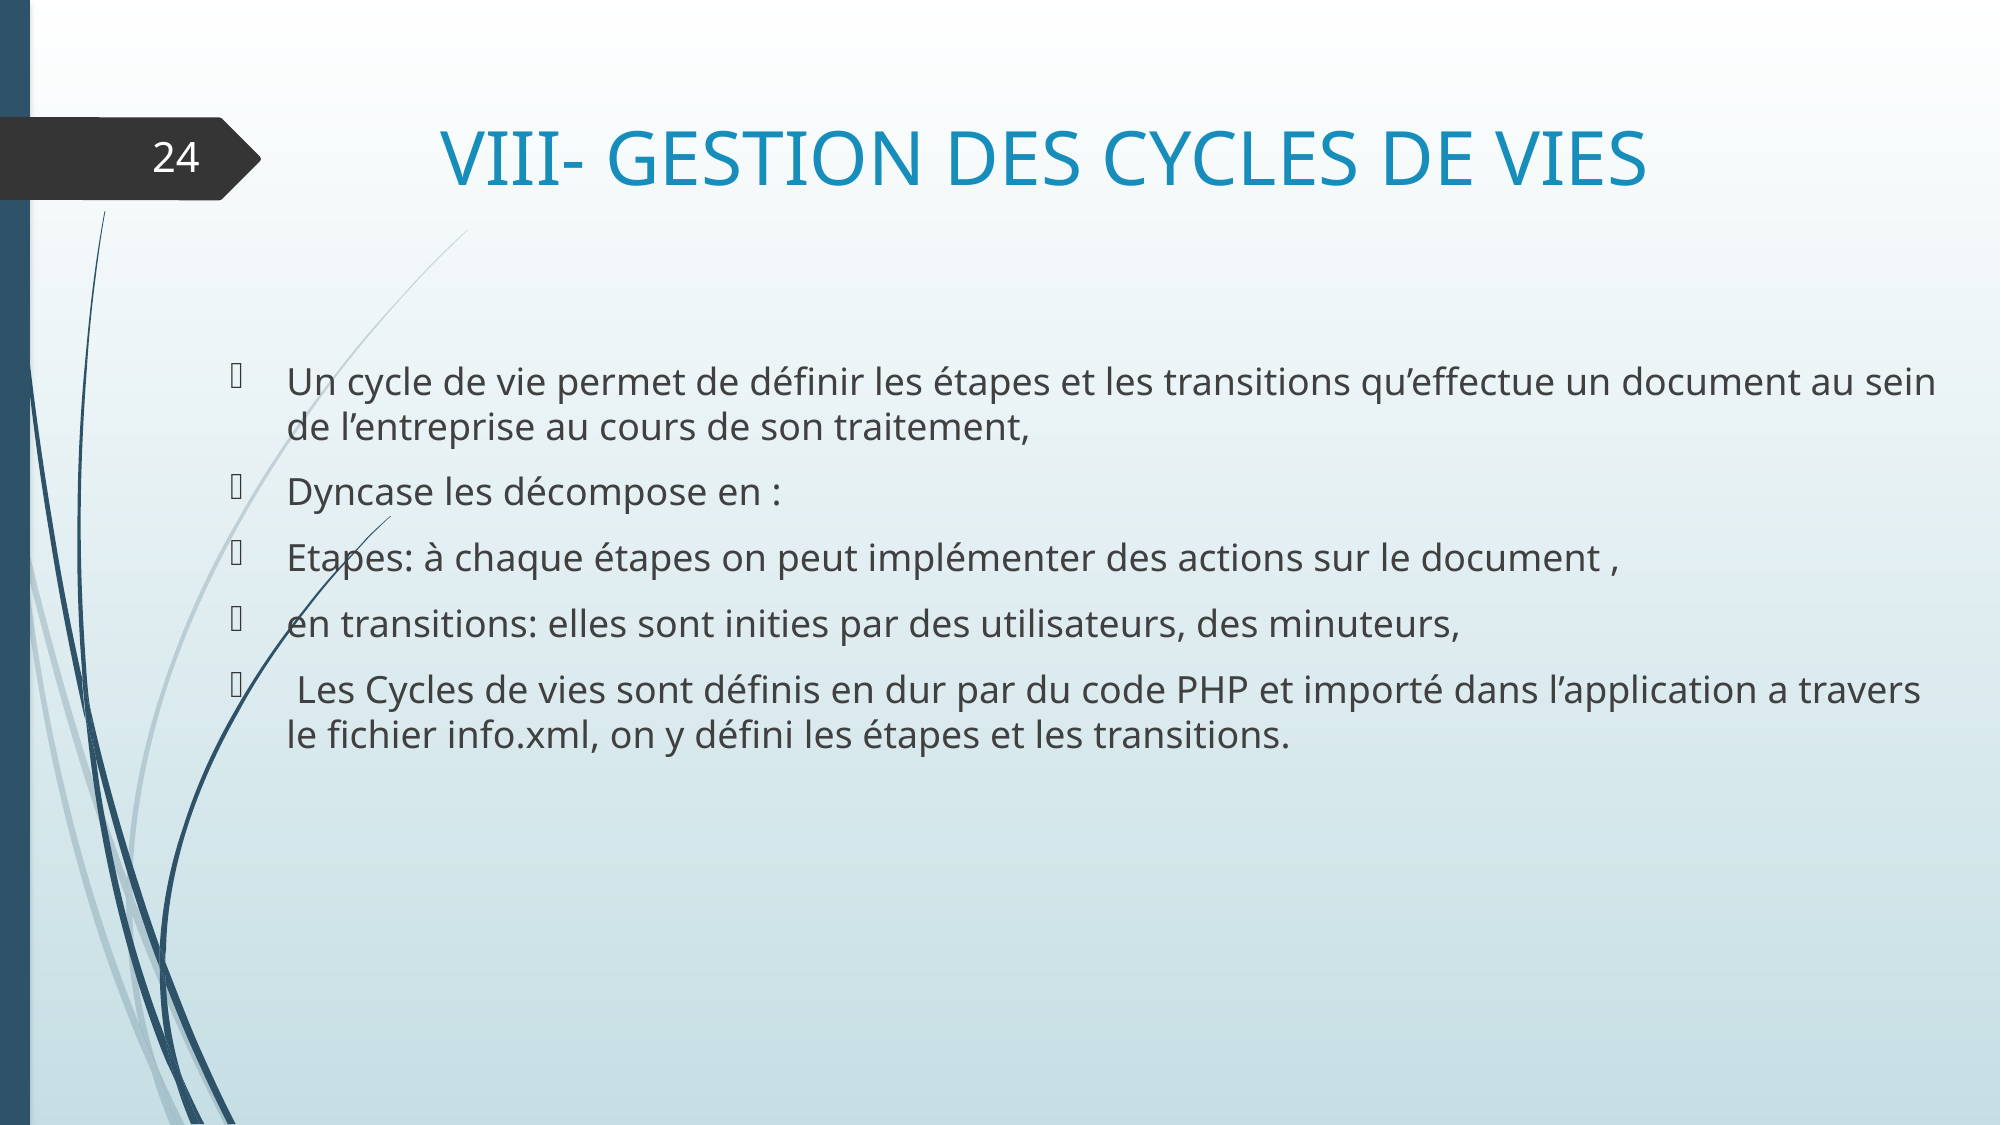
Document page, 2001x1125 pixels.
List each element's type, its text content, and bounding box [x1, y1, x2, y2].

list Un cycle de vie permet de définir les étapes et les transitions qu’effectue un document au sein de l’entreprise au cours de son traitement, Dyncase les décompose en : Etapes: à chaque étapes on peut implémenter des actions sur le document , en transitions: elles sont inities par des utilisateurs, des minuteurs, Les Cycles de vies sont définis en dur par du code PHP et importé dans l’application a travers le fichier info.xml, on y défini les étapes et les transitions. [215, 350, 1966, 1125]
slide_number 24 [87, 129, 216, 190]
title VIII- GESTION DES CYCLES DE VIES [425, 102, 1888, 313]
